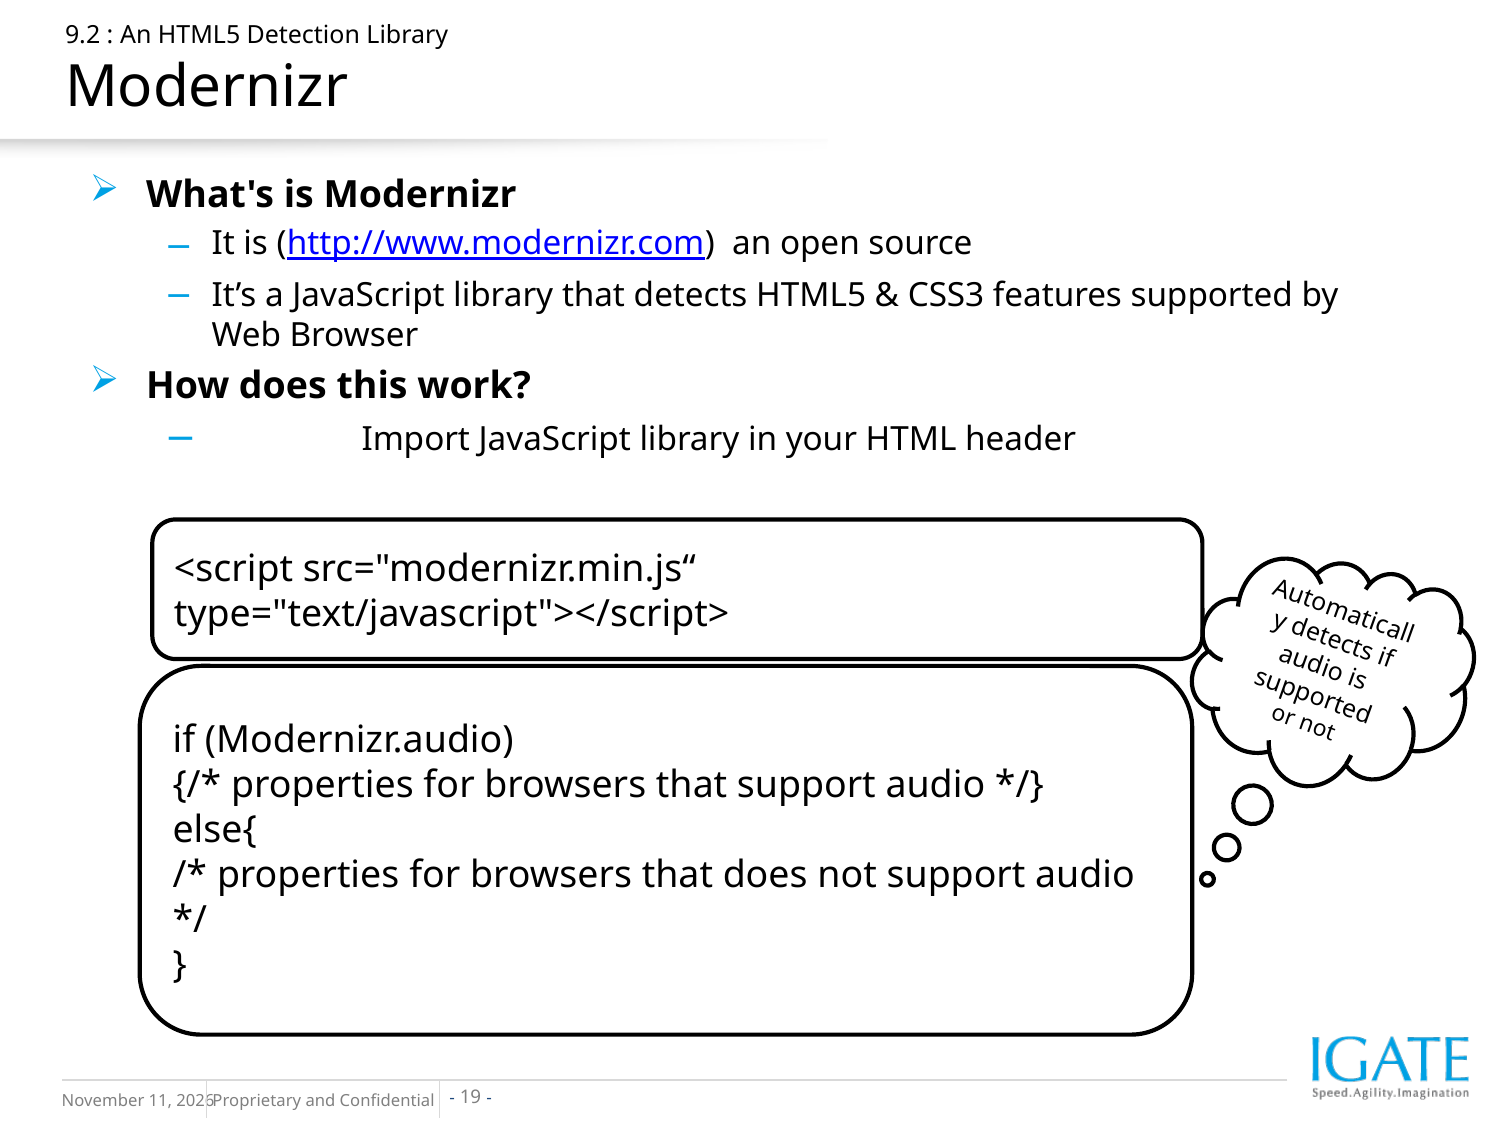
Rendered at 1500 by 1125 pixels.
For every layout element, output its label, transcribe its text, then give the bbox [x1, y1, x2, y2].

title 9.2 : An HTML5 Detection Library Modernizr [50, 3, 1400, 134]
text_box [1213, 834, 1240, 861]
text_box if (Modernizr.audio) {/* properties for browsers that support audio */} else{ /* properties for browsers that does not support audio */ } [137, 663, 1195, 1037]
text_box Automatically detects if audio is supported or not [1233, 785, 1272, 824]
text_box Automatically detects if audio is supported or not [1191, 558, 1475, 787]
picture [1304, 1028, 1475, 1105]
picture [0, 112, 919, 174]
text_box <script src="modernizr.min.js“ type="text/javascript"></script> [150, 517, 1205, 662]
text_box What's is Modernizr It is (http://www.modernizr.com) an open source It’s a JavaScript library that detects HTML5 & CSS3 features supported by Web Browser How does this work? Import JavaScript library in your HTML header [75, 162, 1430, 1024]
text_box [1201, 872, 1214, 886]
